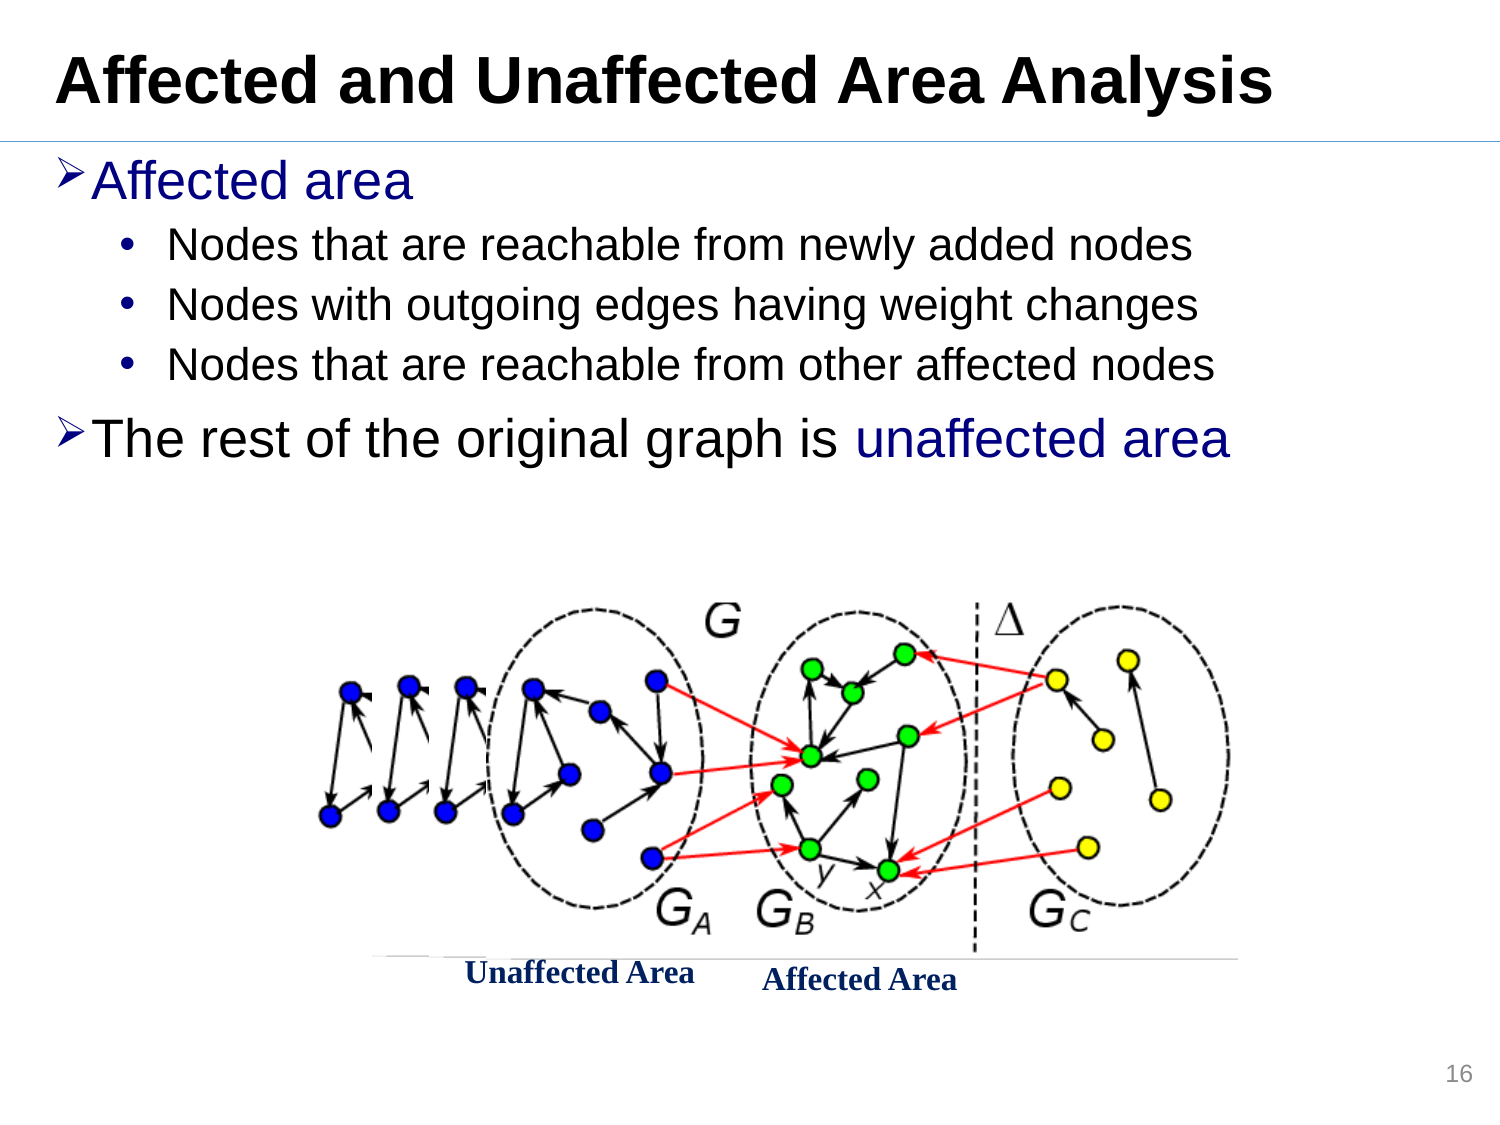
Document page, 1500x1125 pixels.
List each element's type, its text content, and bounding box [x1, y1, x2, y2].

slide_number 16 [1150, 1042, 1489, 1103]
list Affected area Nodes that are reachable from newly added nodes Nodes with outgoing edges having weight changes Nodes that are reachable from other affected nodes The rest of the original graph is unaffected area [39, 144, 1457, 497]
text_box Unaffected Area [438, 958, 722, 998]
title Affected and Unaffected Area Analysis [39, 18, 1454, 144]
picture [308, 588, 1238, 960]
text_box Affected Area [740, 960, 980, 1005]
